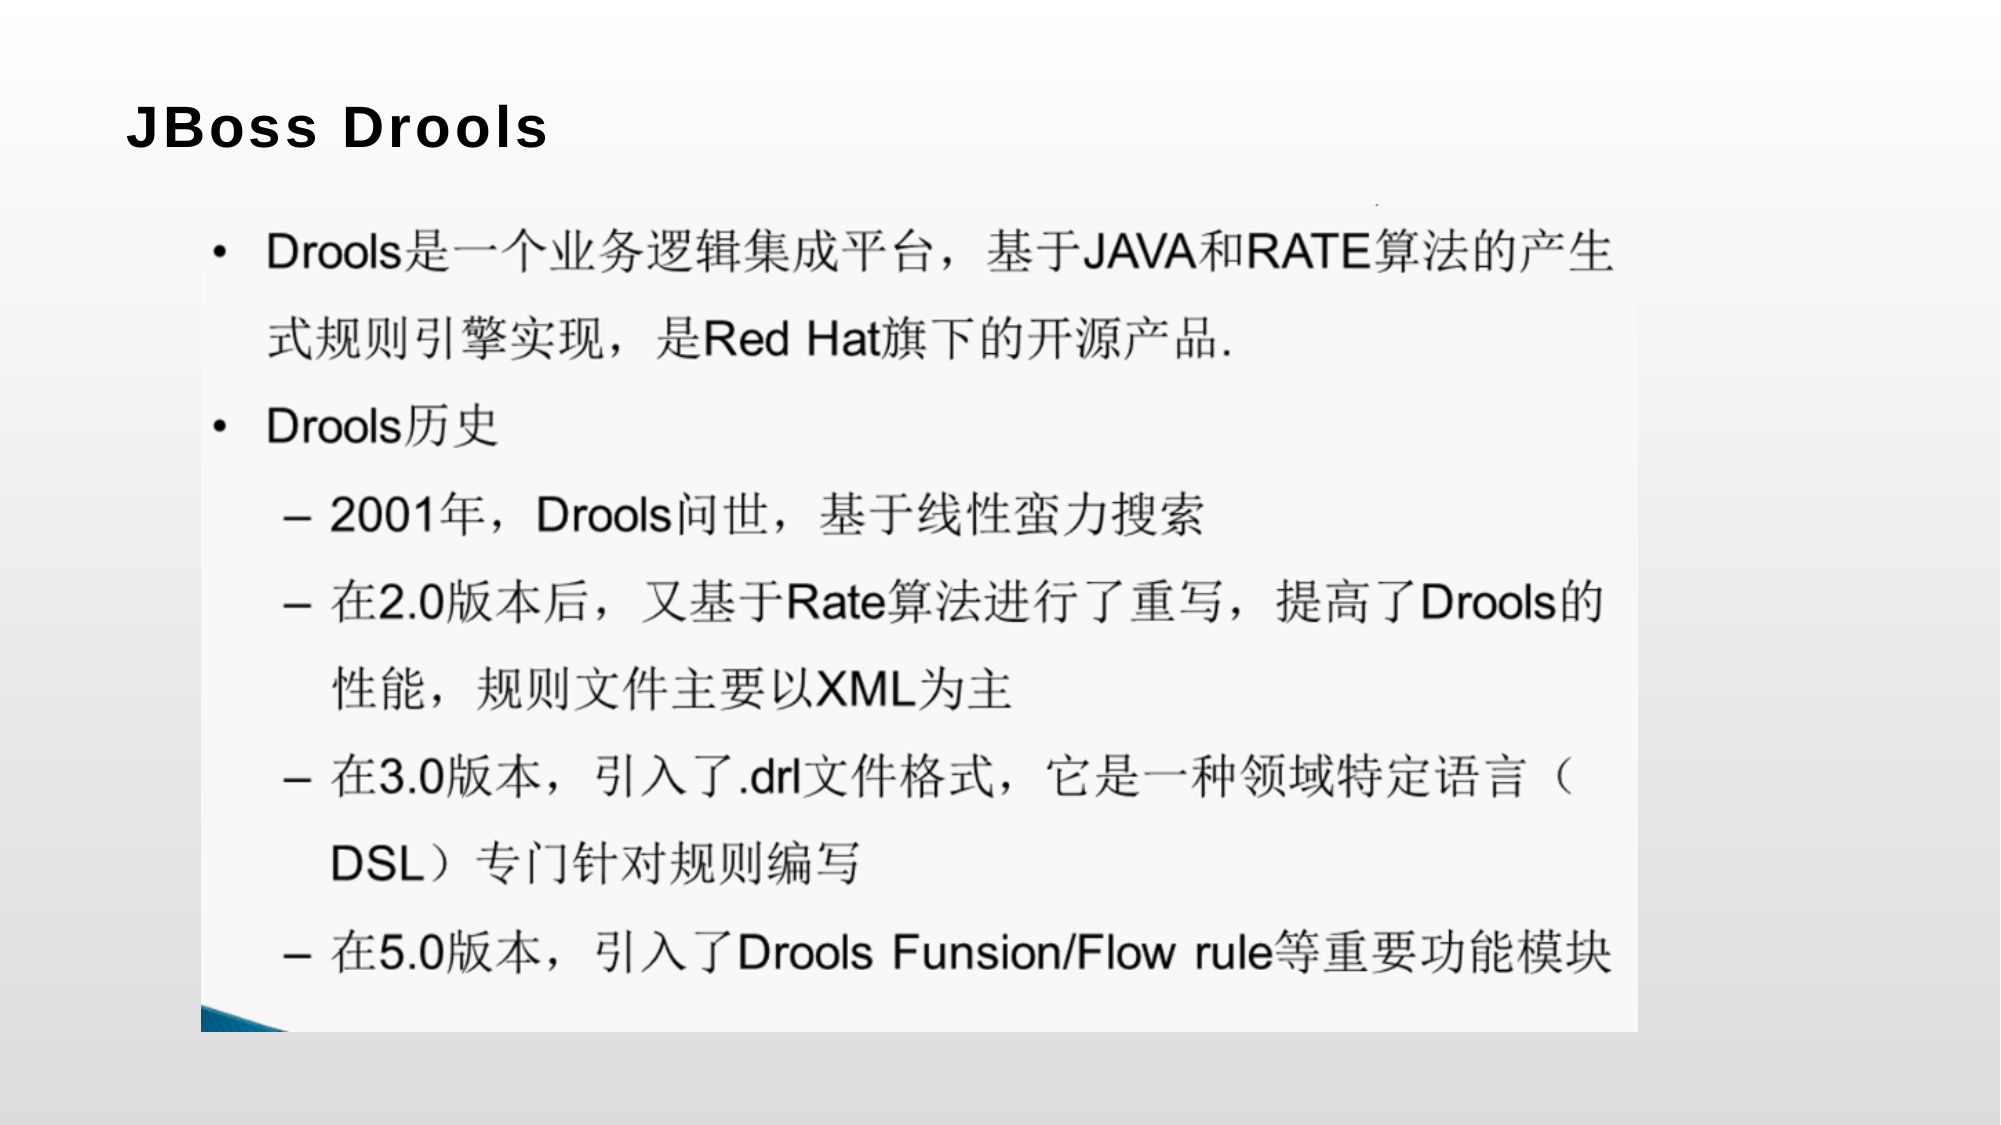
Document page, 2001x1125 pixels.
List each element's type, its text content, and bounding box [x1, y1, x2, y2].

title JBoss Drools [109, 70, 1891, 178]
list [201, 204, 1638, 1032]
